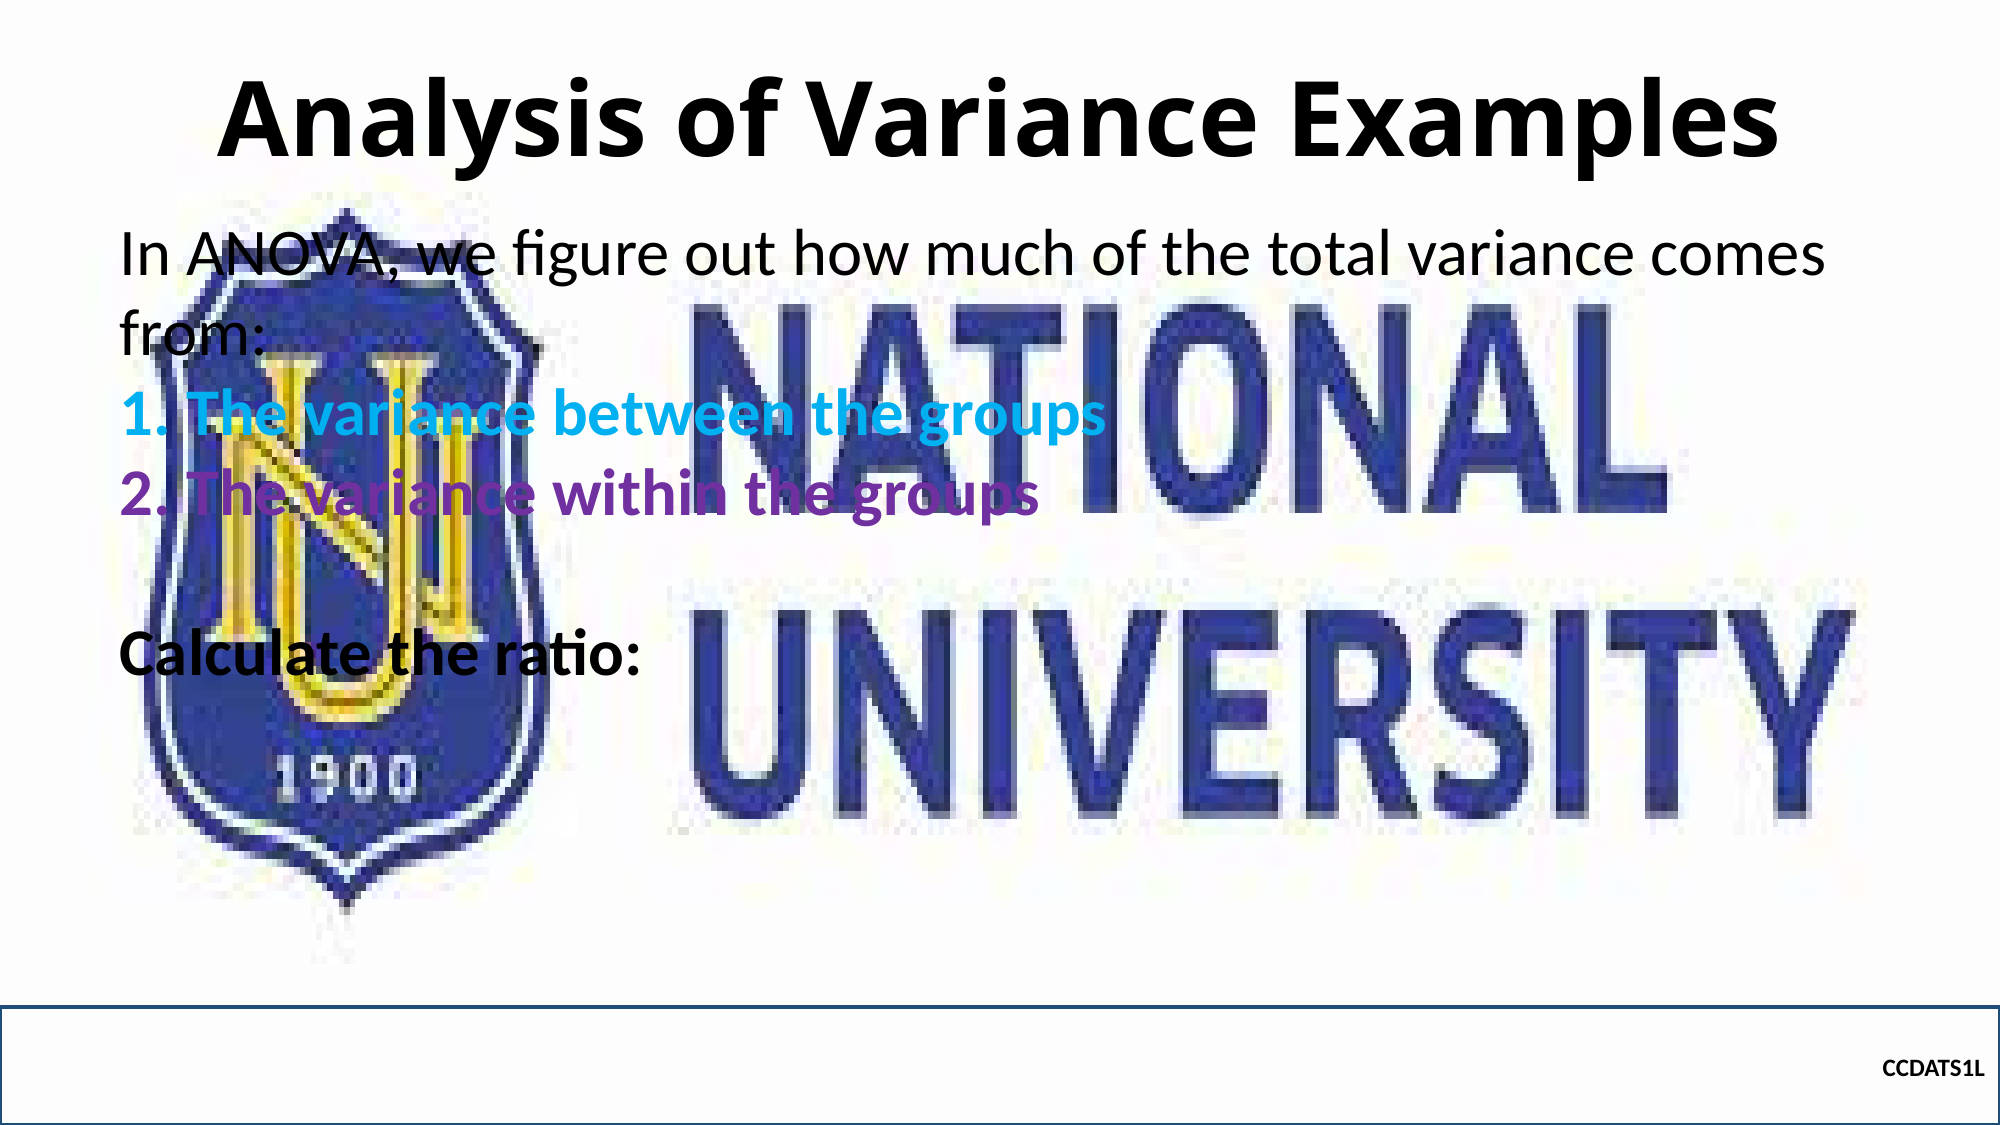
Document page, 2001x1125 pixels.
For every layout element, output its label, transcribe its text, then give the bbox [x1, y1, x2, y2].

footer CCDATS1L [0, 1007, 2000, 1125]
title Analysis of Variance Examples [185, 68, 1815, 187]
text_box [249, 248, 1750, 953]
picture [0, 0, 2000, 1007]
